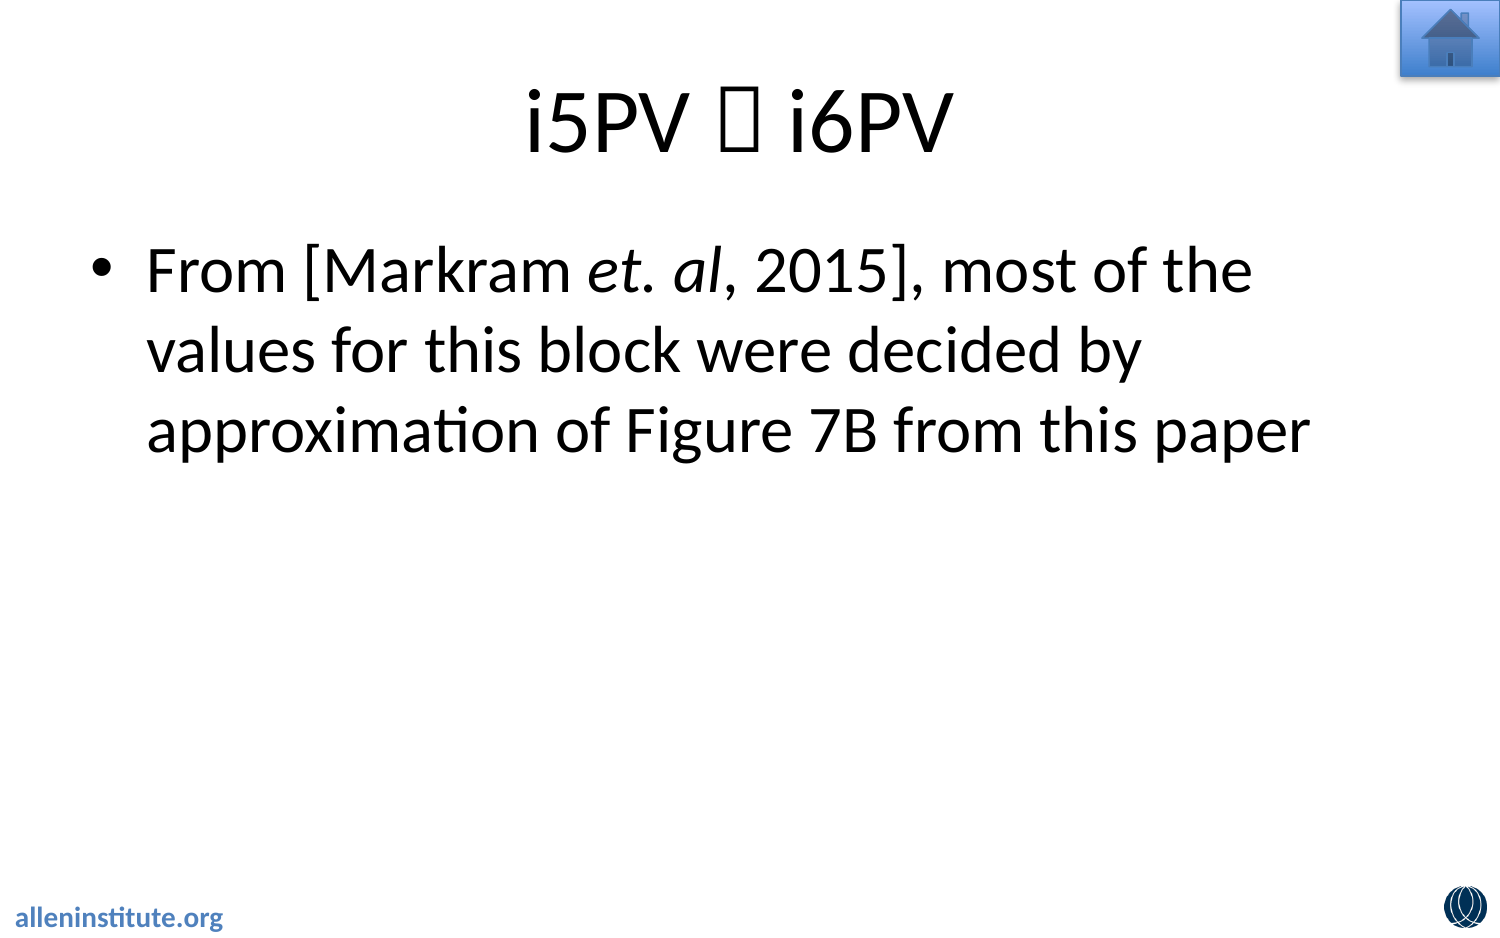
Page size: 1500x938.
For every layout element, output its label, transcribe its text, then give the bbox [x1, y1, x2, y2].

list From [Markram et. al, 2015], most of the values for this block were decided by approximation of Figure 7B from this paper [75, 218, 1425, 838]
title i5PV  i6PV [75, 37, 1425, 194]
picture [1444, 886, 1487, 928]
